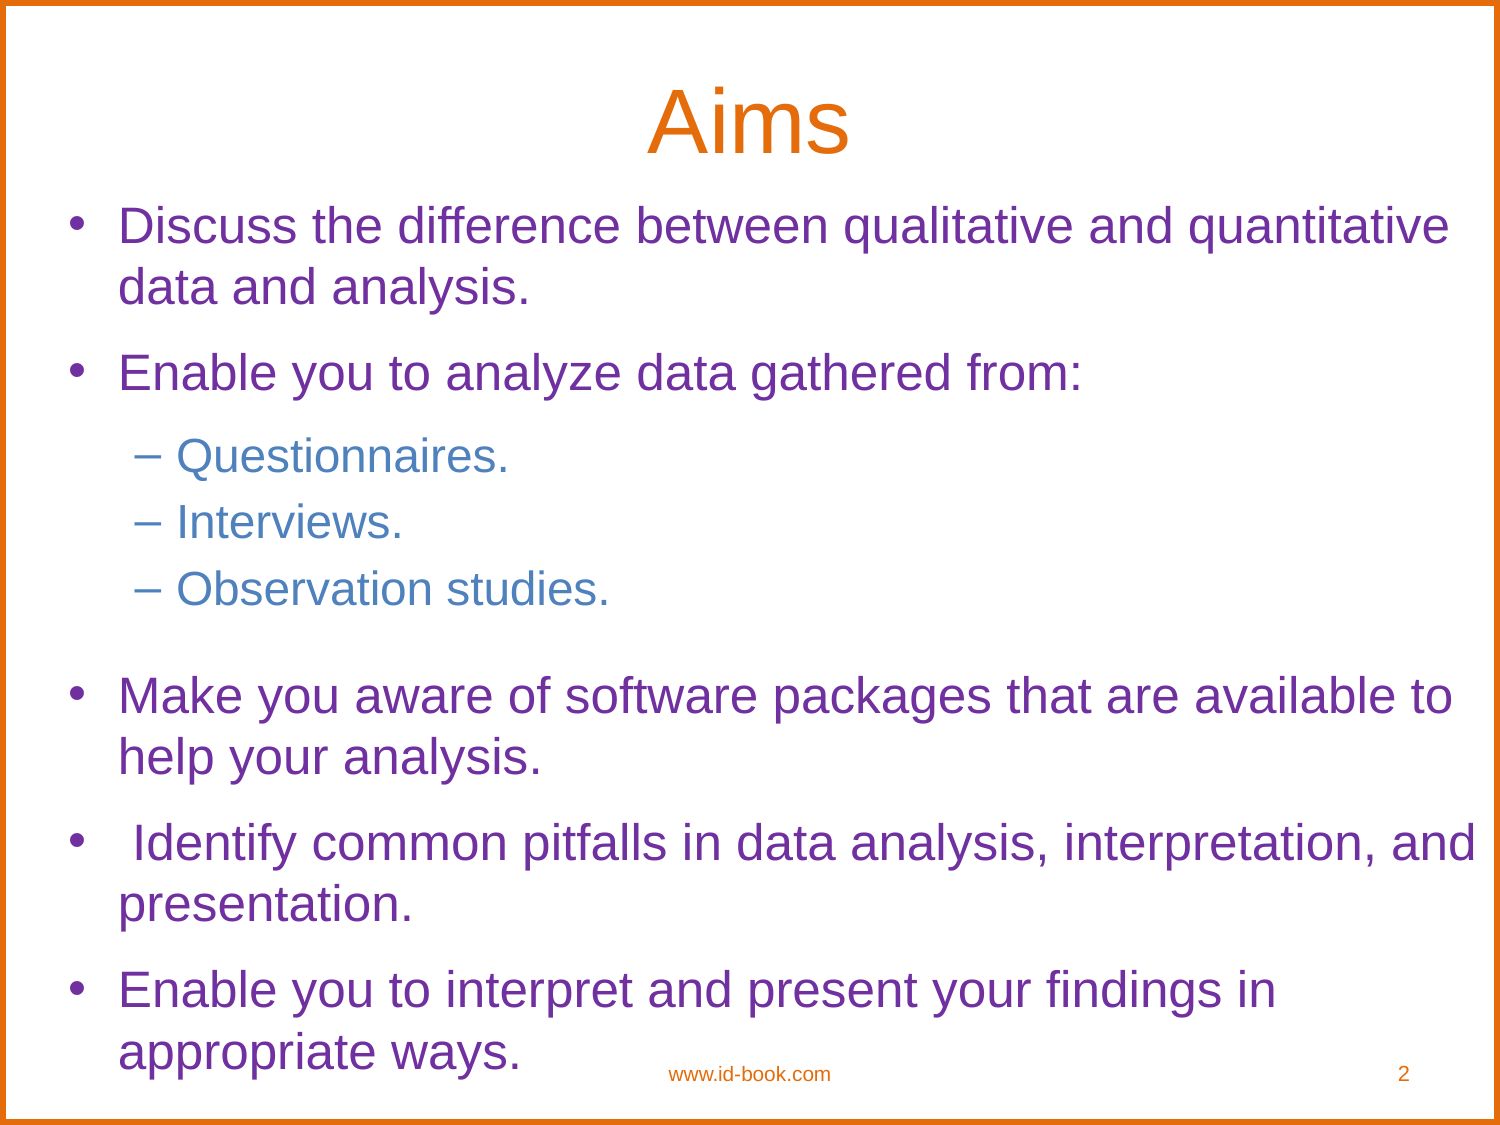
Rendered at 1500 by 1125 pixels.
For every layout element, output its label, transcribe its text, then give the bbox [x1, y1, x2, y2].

slide_number 2 [1074, 1042, 1425, 1103]
footer www.id-book.com [512, 1042, 988, 1103]
title Aims [112, 37, 1388, 184]
list Discuss the difference between qualitative and quantitative data and analysis. Enable you to analyze data gathered from: Questionnaires. Interviews. Observation studies. Make you aware of software packages that are available to help your analysis. Identify common pitfalls in data analysis, interpretation, and presentation. Enable you to interpret and present your findings in appropriate ways. [53, 184, 1500, 1097]
